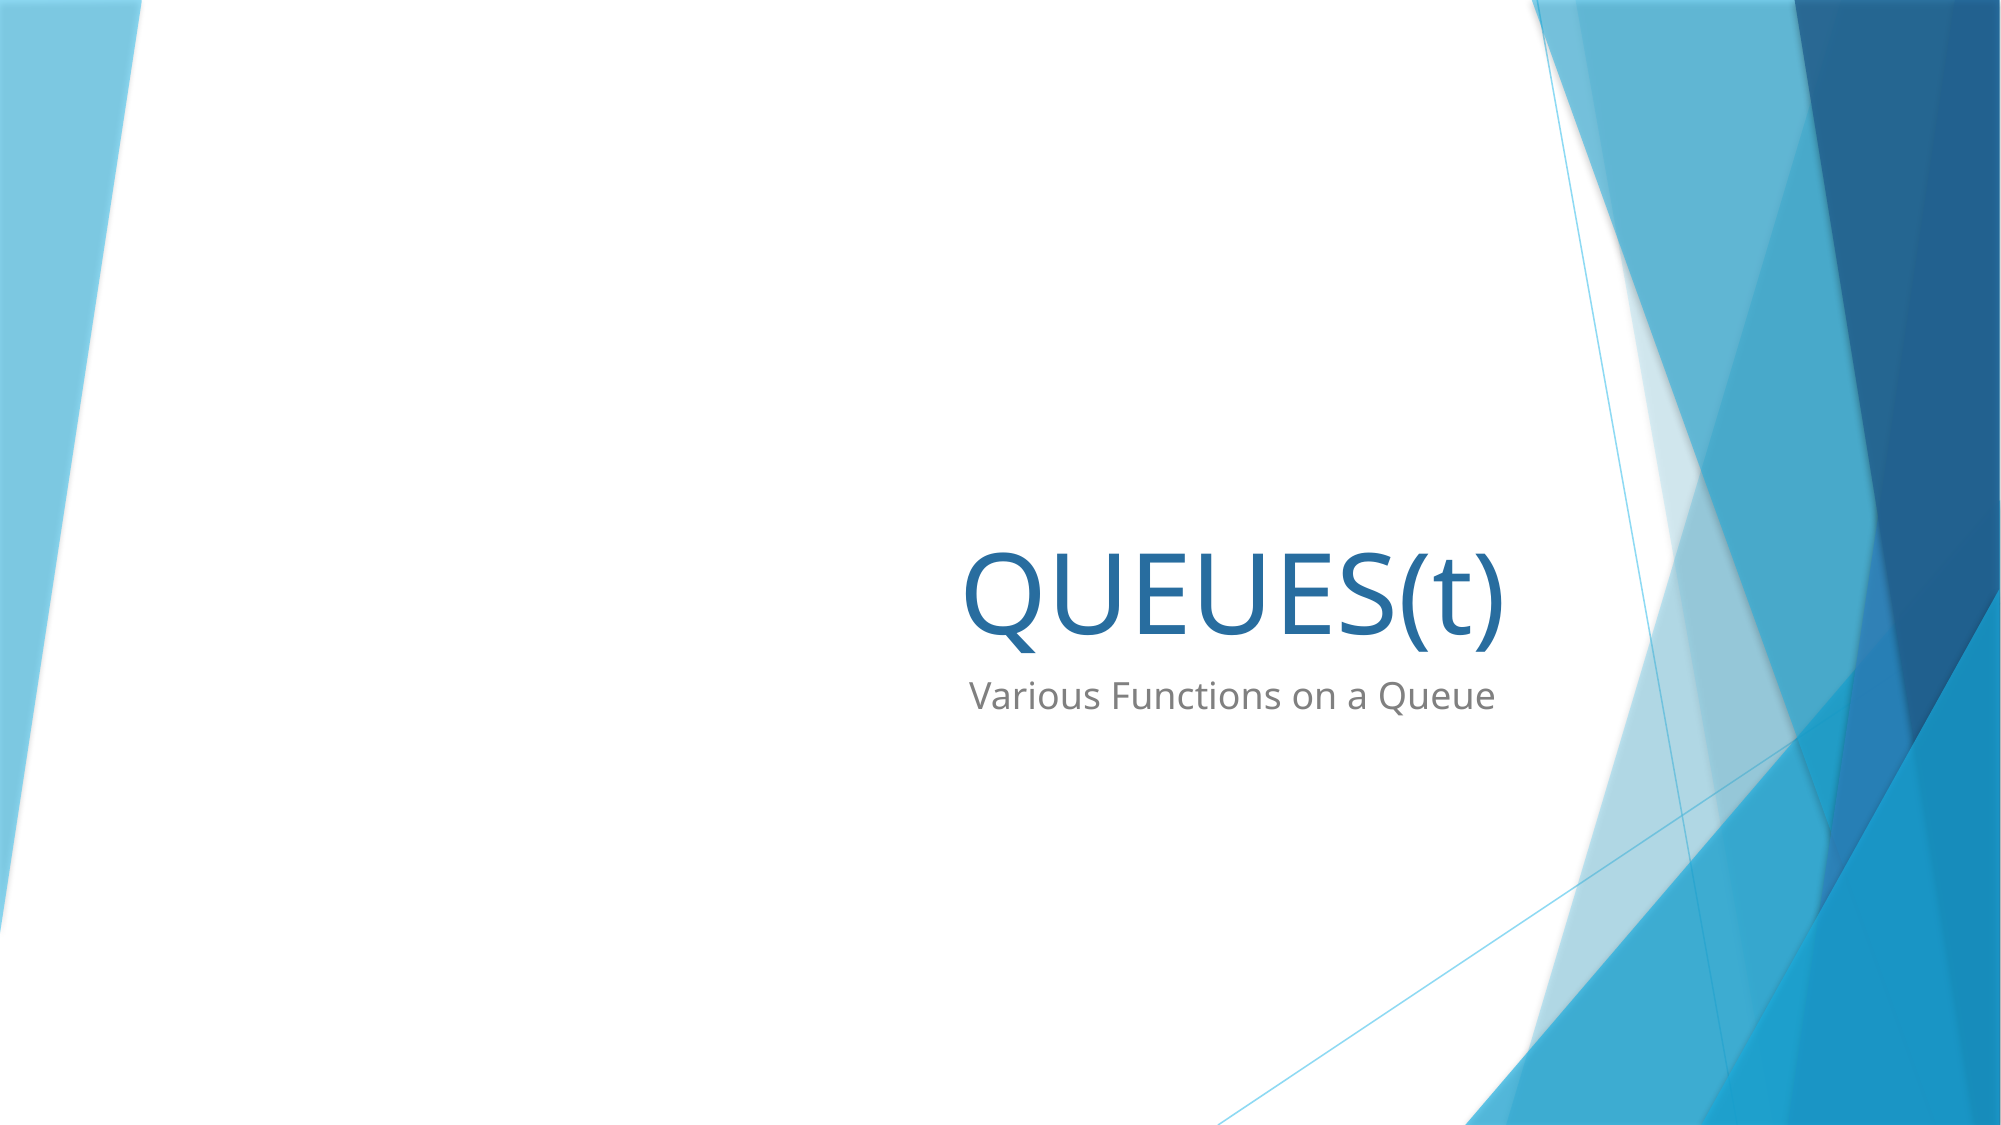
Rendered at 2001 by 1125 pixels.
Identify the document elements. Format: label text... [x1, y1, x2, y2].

title QUEUES(t) [247, 394, 1522, 664]
subtitle Various Functions on a Queue [247, 664, 1522, 845]
